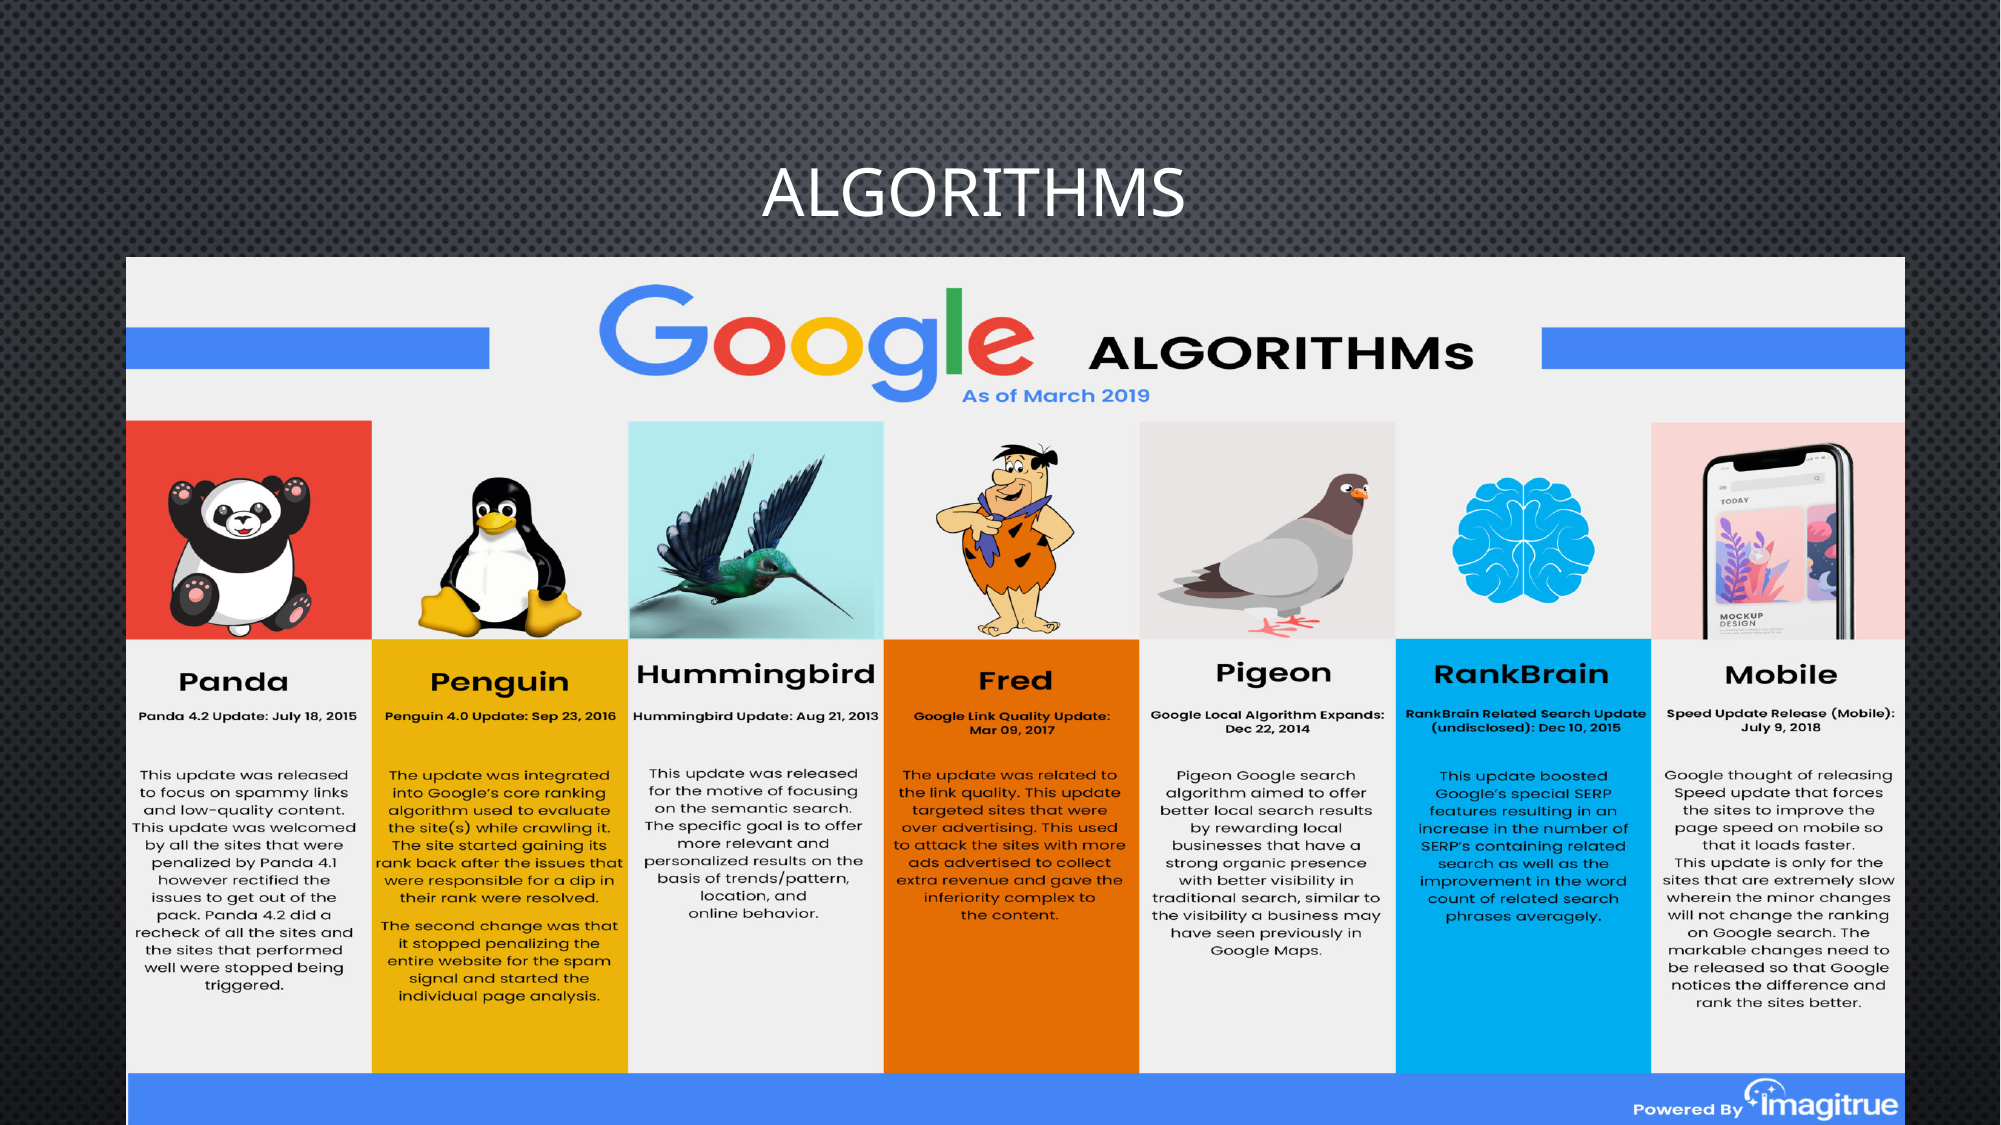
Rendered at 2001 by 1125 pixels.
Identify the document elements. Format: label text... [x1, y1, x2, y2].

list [125, 257, 1905, 1125]
title Algorithms [747, 33, 2000, 346]
